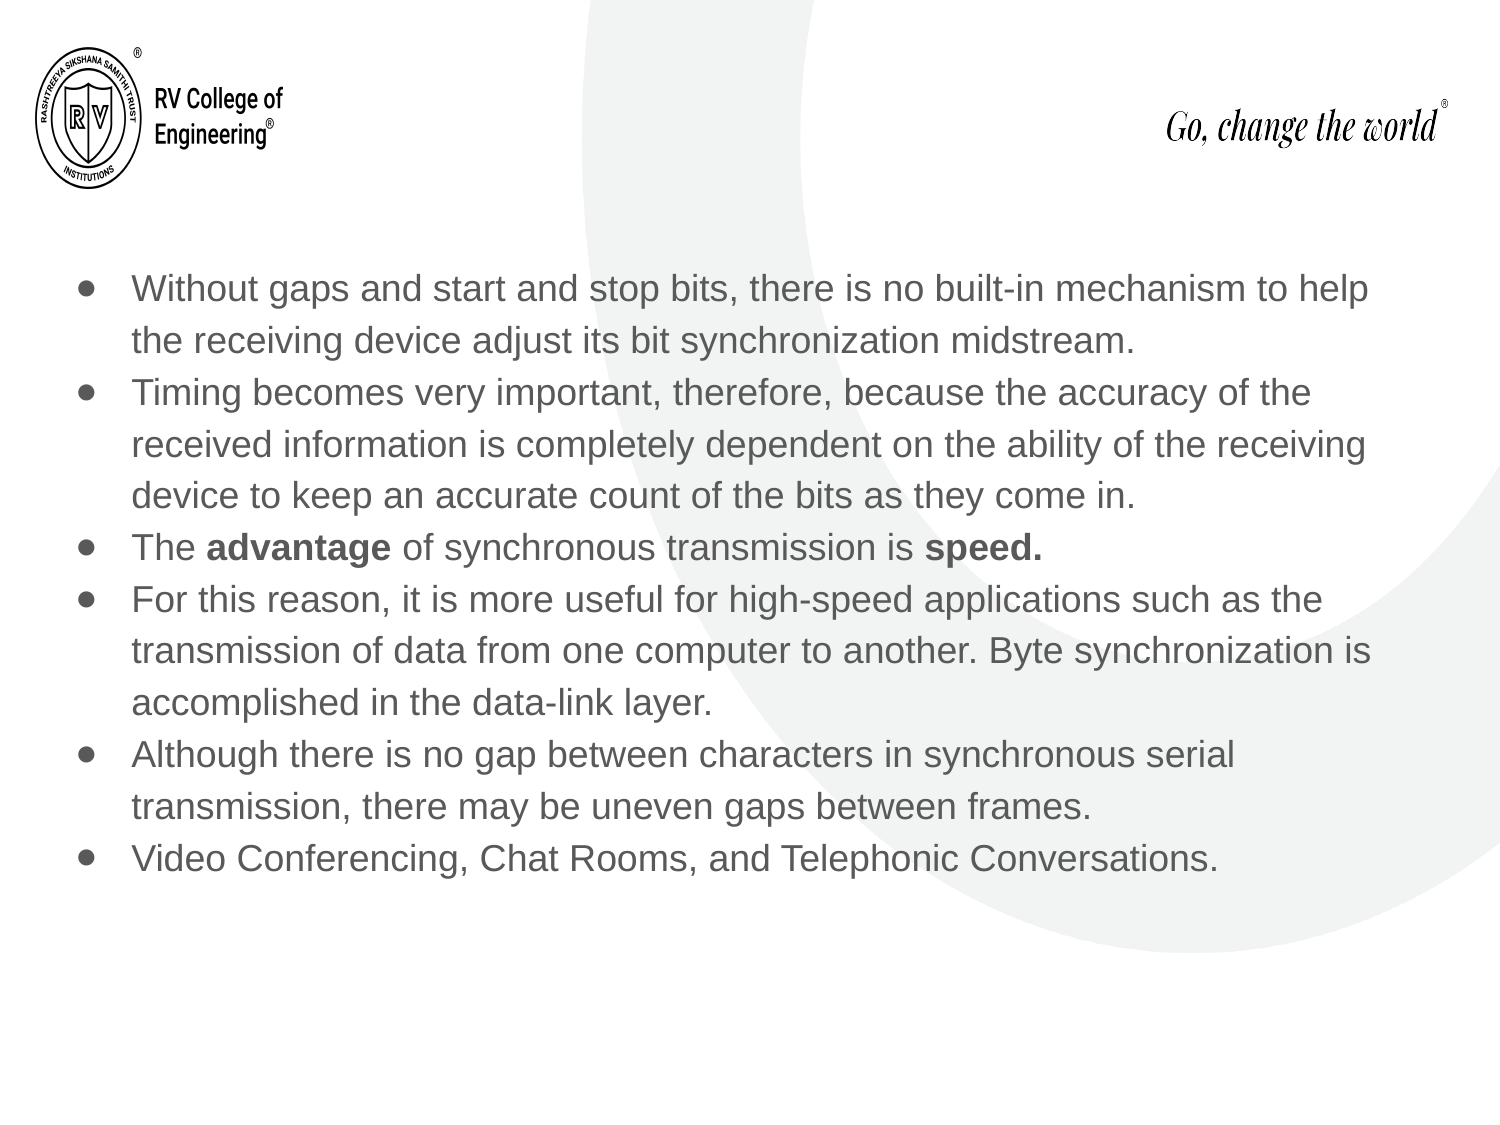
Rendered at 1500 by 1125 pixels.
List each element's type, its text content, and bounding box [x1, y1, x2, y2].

picture [0, 0, 1500, 1125]
list Without gaps and start and stop bits, there is no built-in mechanism to help the receiving device adjust its bit synchronization midstream. Timing becomes very important, therefore, because the accuracy of the received information is completely dependent on the ability of the receiving device to keep an accurate count of the bits as they come in. The advantage of synchronous transmission is speed. For this reason, it is more useful for high-speed applications such as the transmission of data from one computer to another. Byte synchronization is accomplished in the data-link layer. Although there is no gap between characters in synchronous serial transmission, there may be uneven gaps between frames. Video Conferencing, Chat Rooms, and Telephonic Conversations. [41, 242, 1440, 1125]
